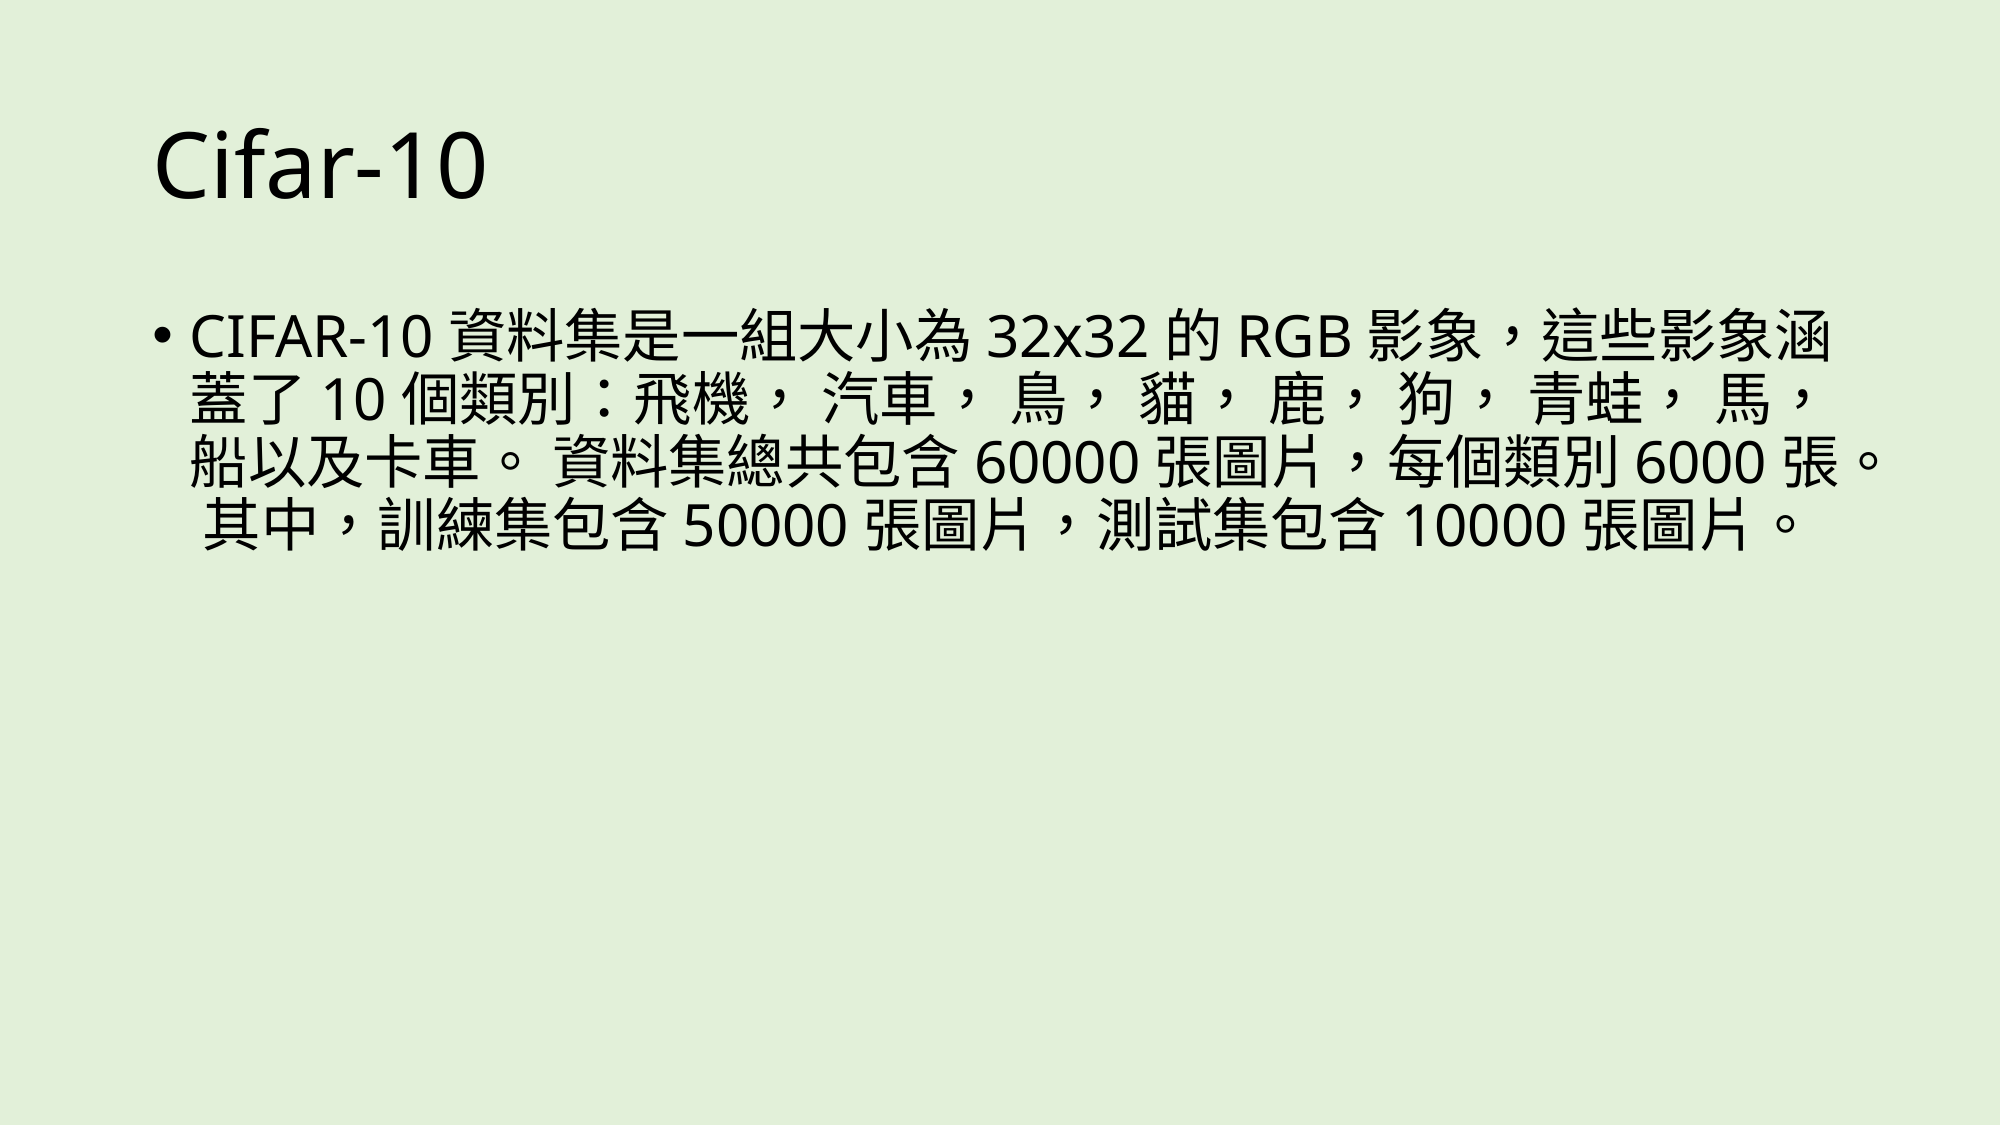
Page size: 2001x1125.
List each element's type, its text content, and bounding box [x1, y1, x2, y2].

title Cifar-10 [137, 59, 1863, 278]
list CIFAR-10資料集是一組大小為32x32的RGB影象，這些影象涵蓋了10個類別：飛機， 汽車， 鳥， 貓， 鹿， 狗， 青蛙， 馬， 船以及卡車。 資料集總共包含60000張圖片，每個類別6000張。 其中，訓練集包含50000張圖片，測試集包含10000張圖片。 [137, 299, 1863, 1014]
